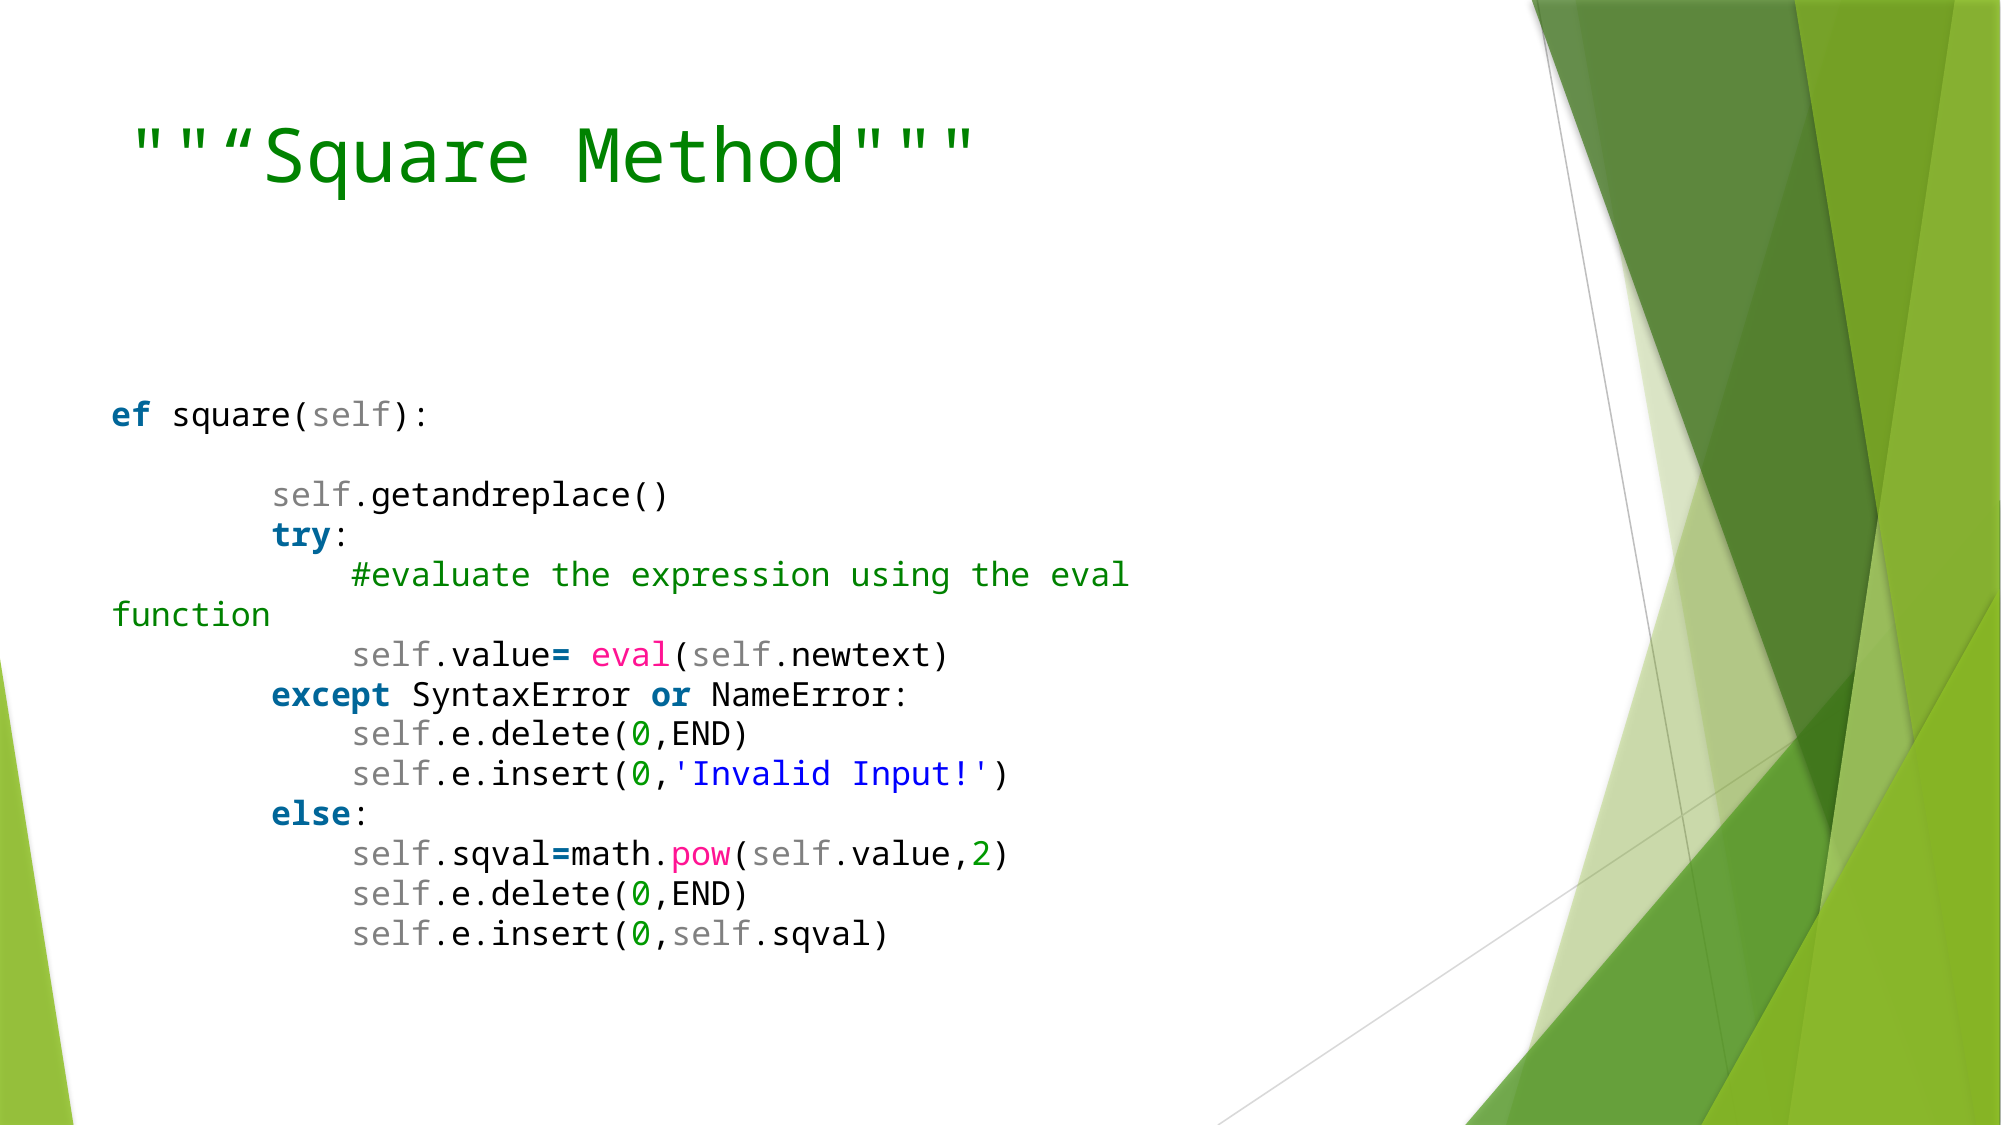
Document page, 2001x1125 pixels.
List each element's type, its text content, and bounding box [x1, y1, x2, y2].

list ef square(self): self.getandreplace() try: #evaluate the expression using the eval function self.value= eval(self.newtext) except SyntaxError or NameError: self.e.delete(0,END) self.e.insert(0,'Invalid Input!') else: self.sqval=math.pow(self.value,2) self.e.delete(0,END) self.e.insert(0,self.sqval) [111, 353, 1216, 992]
title ""“Square Method""" [111, 99, 1522, 317]
